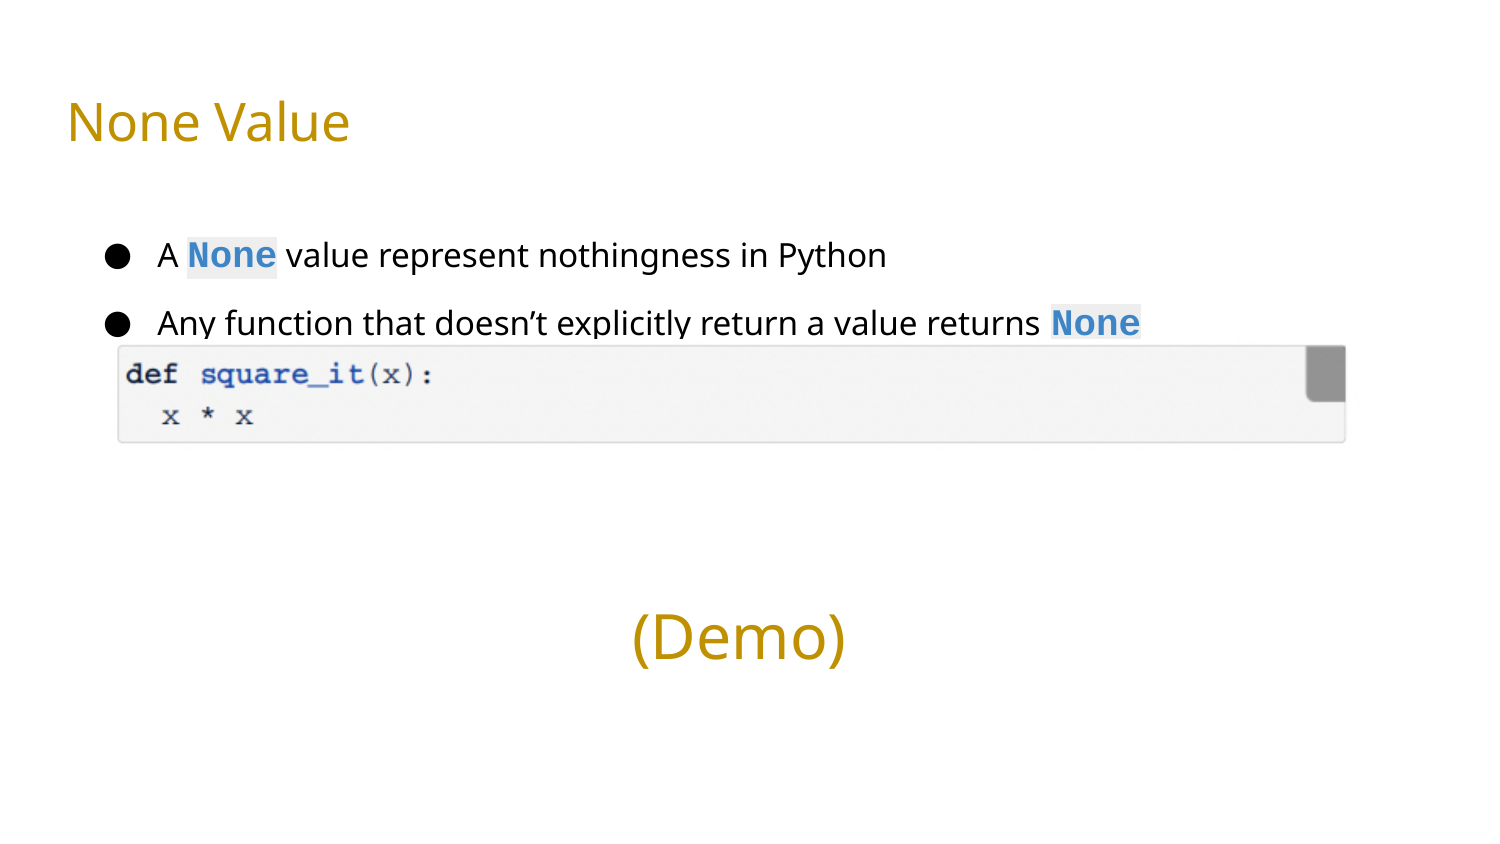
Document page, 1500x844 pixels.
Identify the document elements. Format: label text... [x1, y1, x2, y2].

text_box (Demo) [542, 544, 920, 688]
title None Value [51, 72, 1449, 167]
text_box A None value represent nothingness in Python Any function that doesn’t explicitly return a value returns None [67, 192, 1395, 598]
picture [102, 339, 1360, 453]
